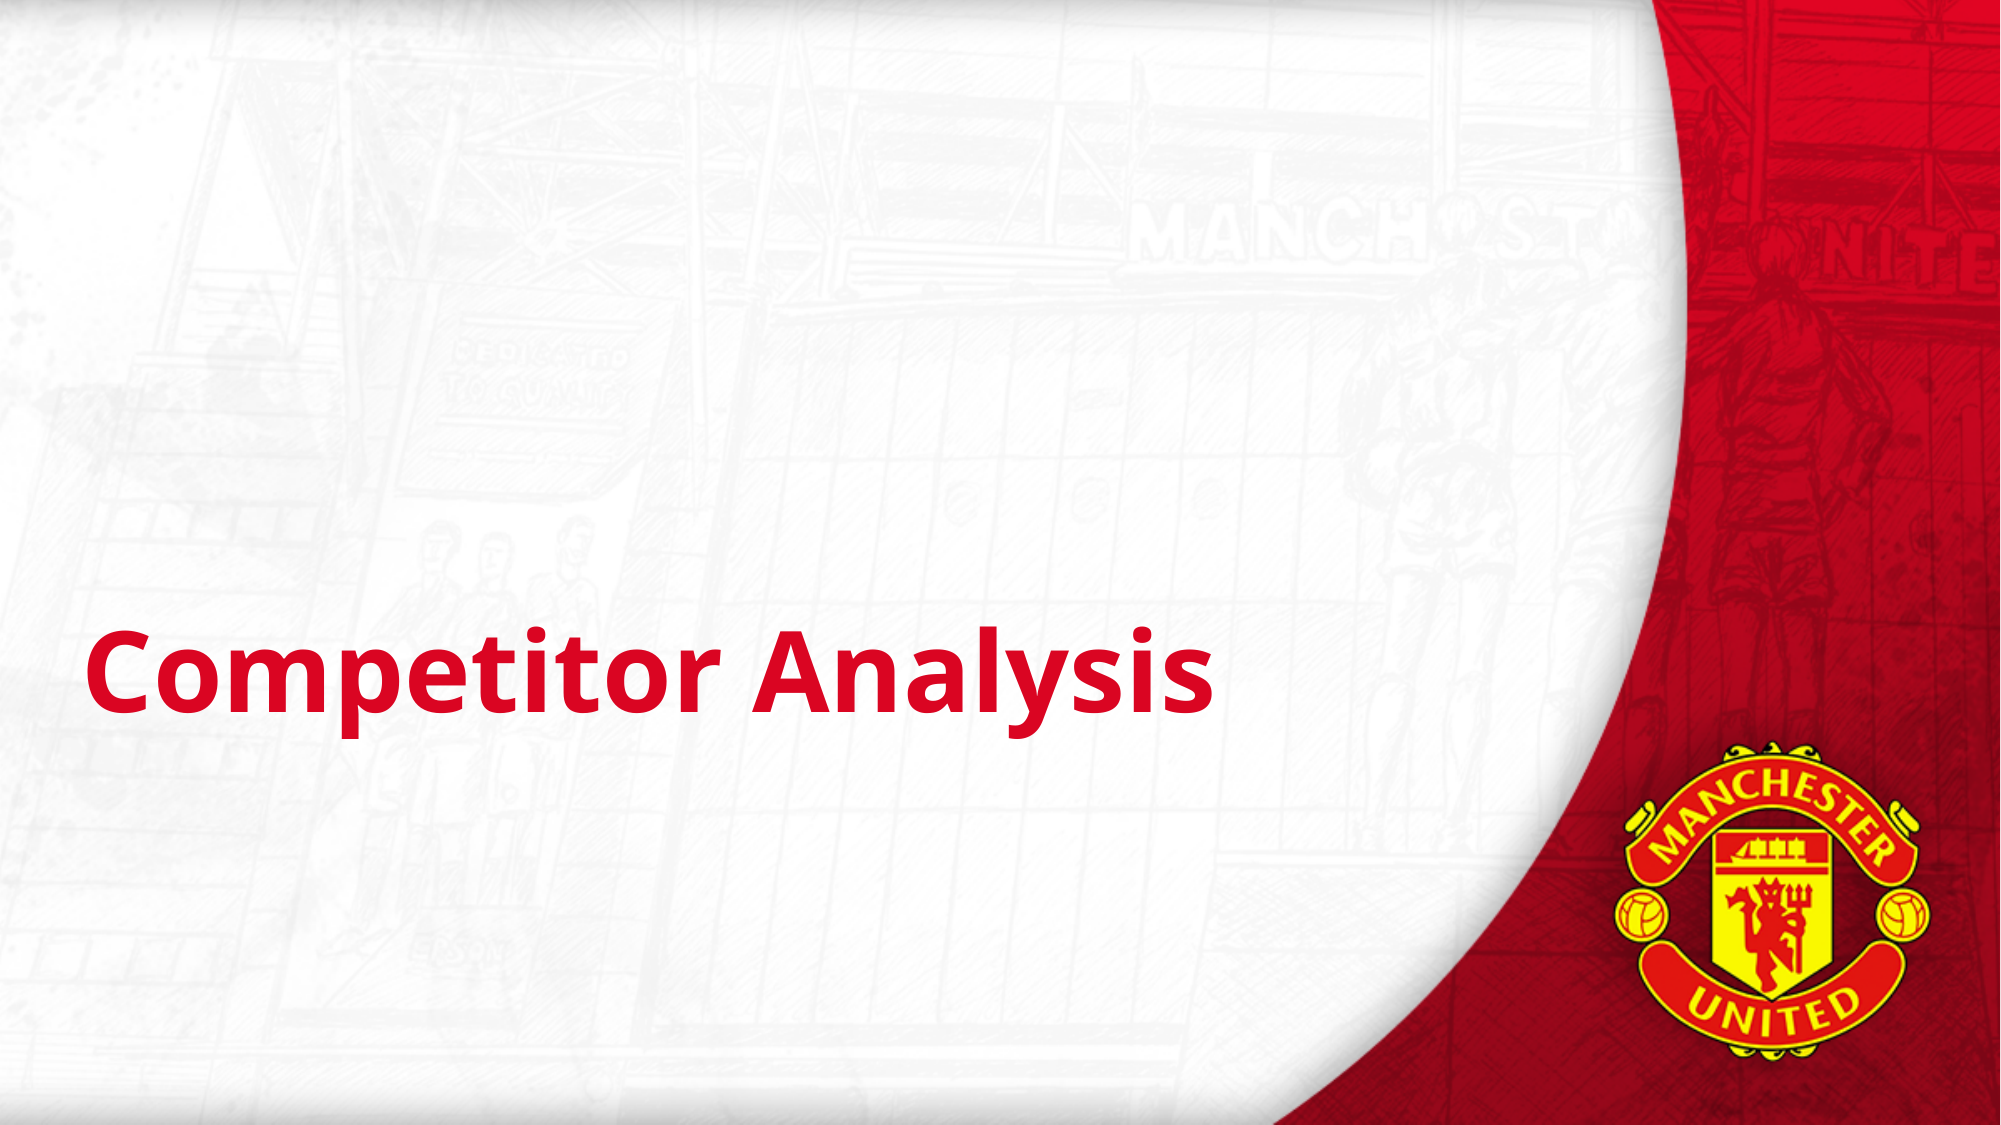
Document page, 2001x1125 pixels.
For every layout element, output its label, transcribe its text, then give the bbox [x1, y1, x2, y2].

title Competitor Analysis [66, 276, 1420, 745]
picture [0, 0, 2001, 1125]
